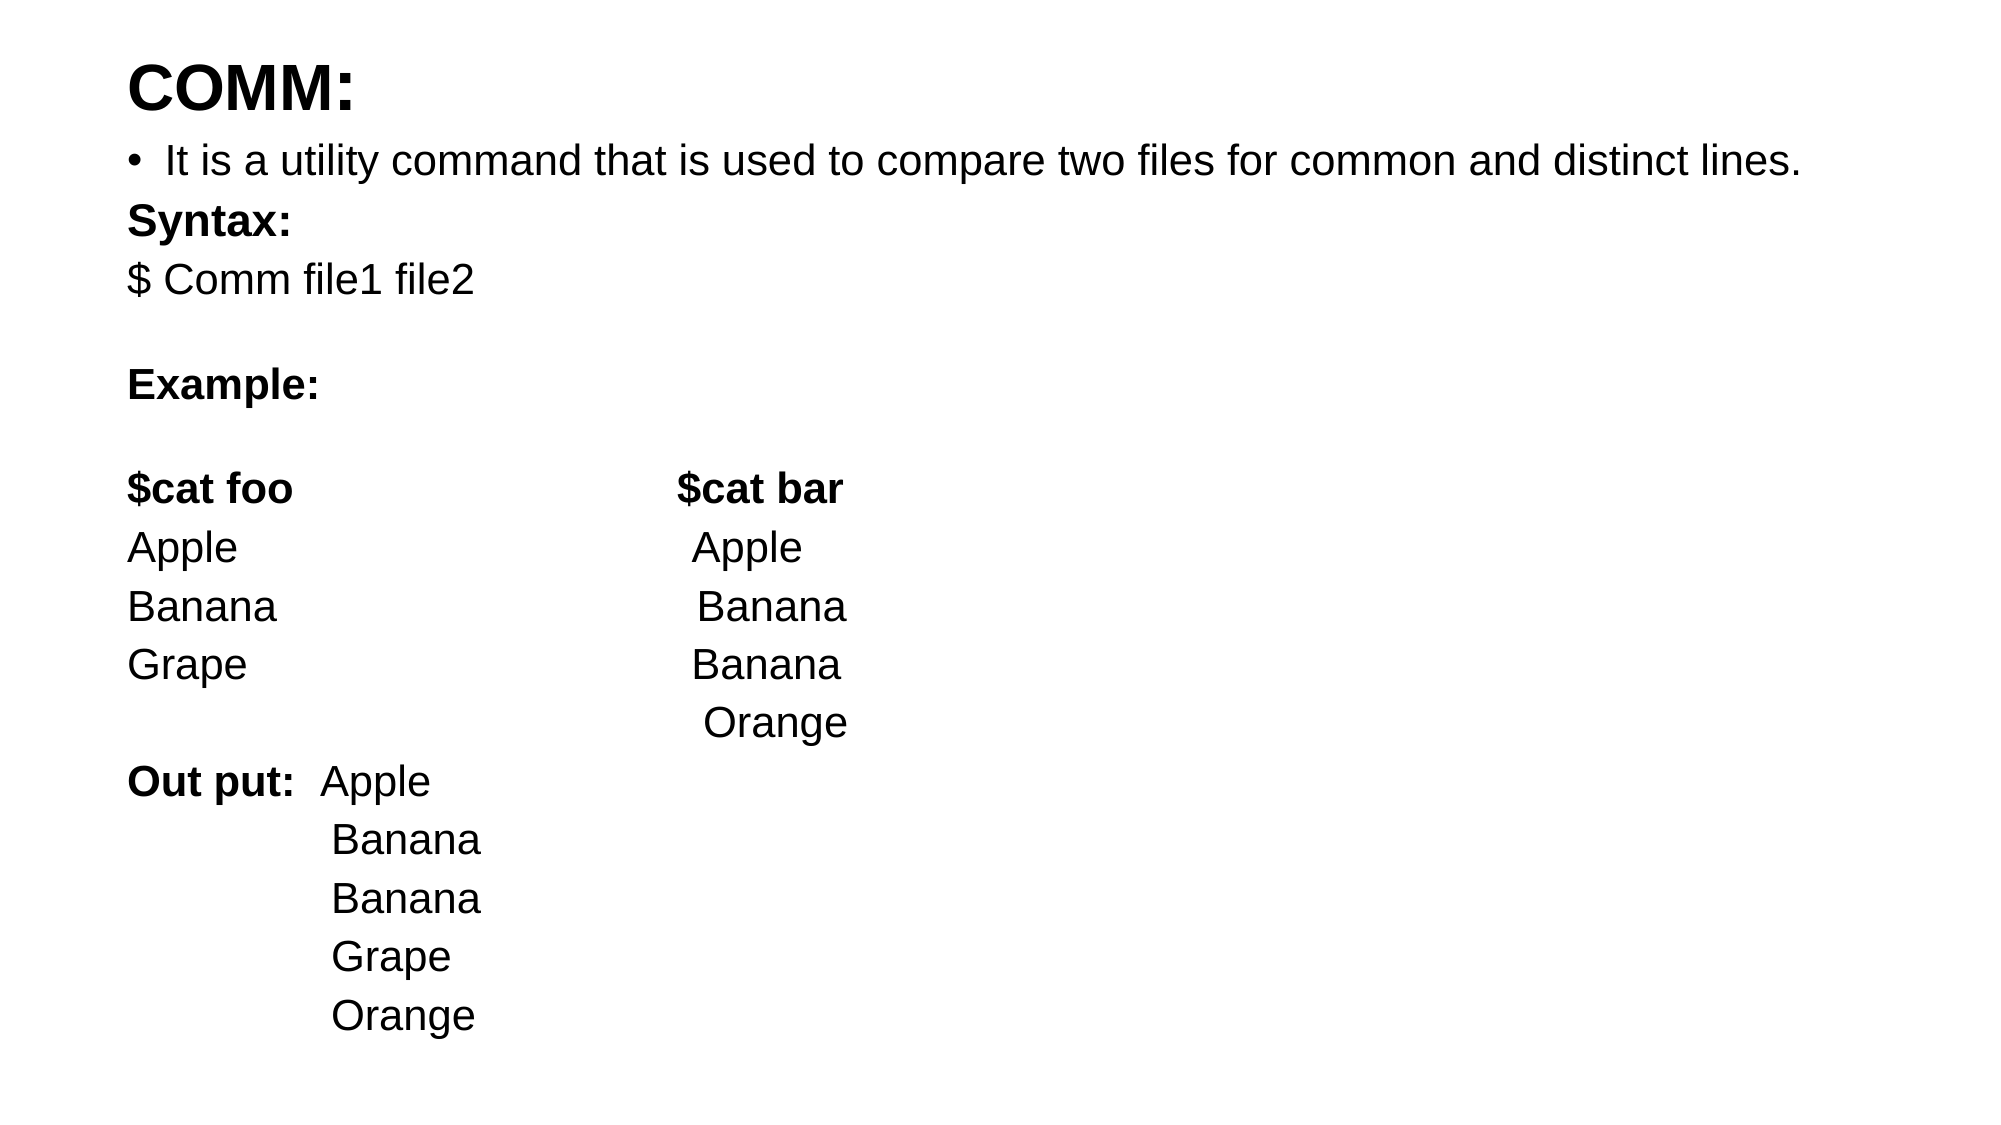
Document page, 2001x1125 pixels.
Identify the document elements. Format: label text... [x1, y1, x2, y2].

list COMM: It is a utility command that is used to compare two files for common and distinct lines. Syntax: $ Comm file1 file2 Example: $cat foo $cat bar Apple Apple Banana Banana Grape Banana Orange Out put: Apple Banana Banana Grape Orange [112, 40, 1838, 1101]
